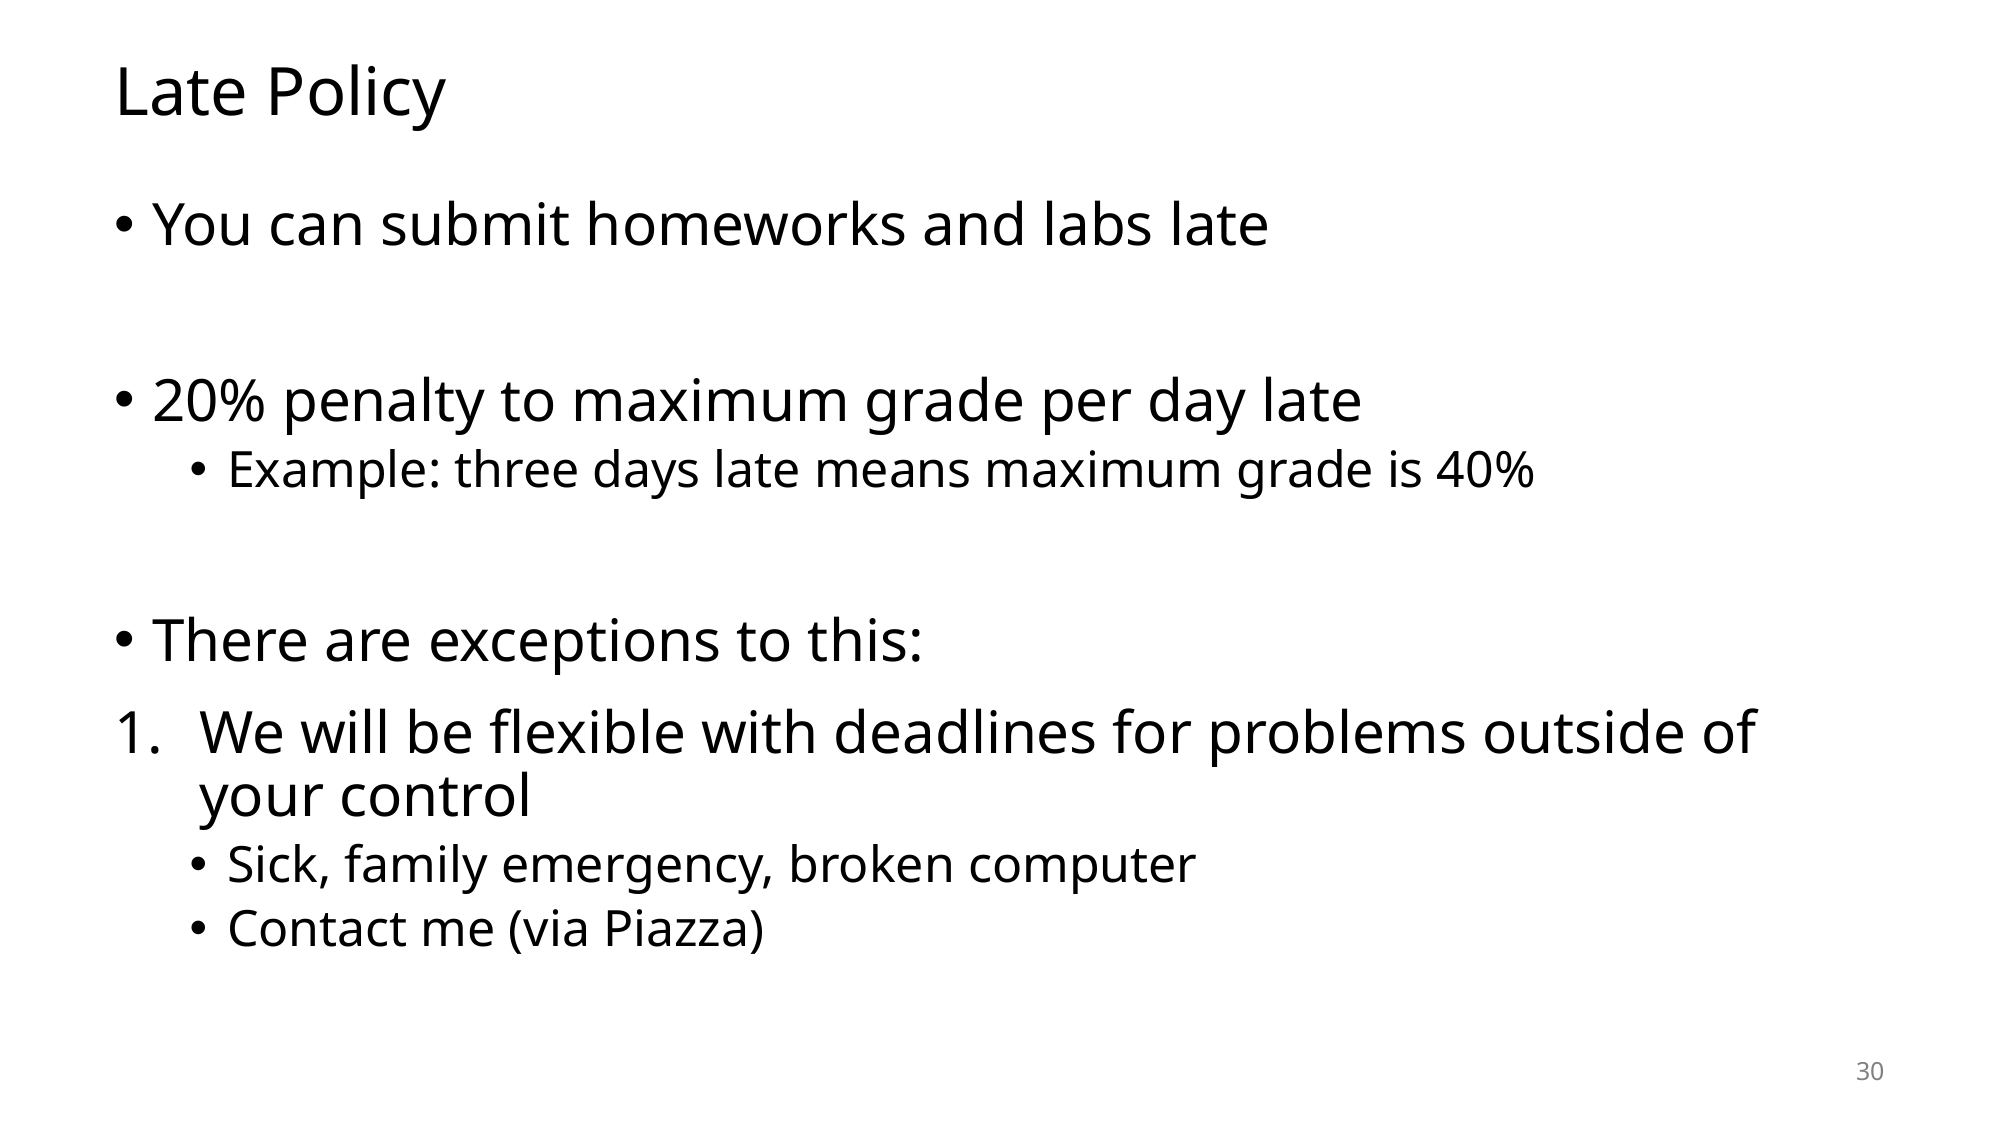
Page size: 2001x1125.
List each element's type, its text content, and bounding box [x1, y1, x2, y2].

slide_number 30 [1749, 1042, 1900, 1103]
title Late Policy [99, 37, 1900, 150]
list You can submit homeworks and labs late 20% penalty to maximum grade per day late Example: three days late means maximum grade is 40% There are exceptions to this: We will be flexible with deadlines for problems outside of your control Sick, family emergency, broken computer Contact me (via Piazza) [99, 187, 1900, 1013]
